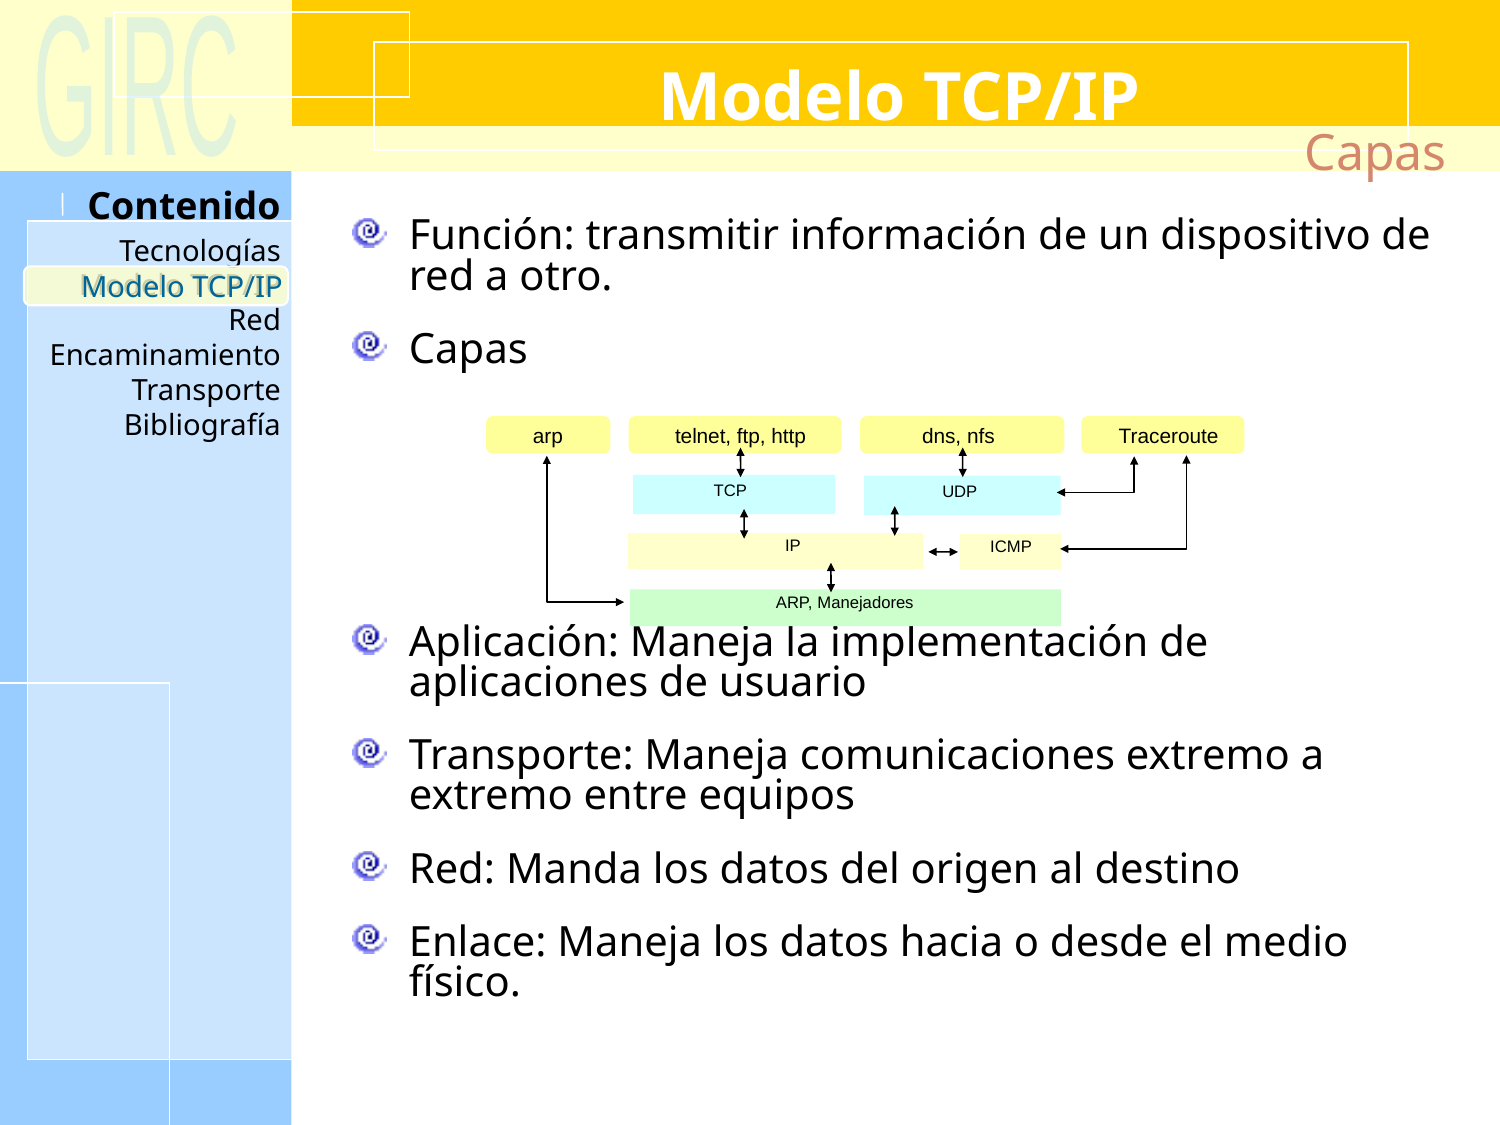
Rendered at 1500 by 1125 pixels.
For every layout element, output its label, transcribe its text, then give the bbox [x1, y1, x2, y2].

list Función: transmitir información de un dispositivo de red a otro. Capas Aplicación: Maneja la implementación de aplicaciones de usuario Transporte: Maneja comunicaciones extremo a extremo entre equipos Red: Manda los datos del origen al destino Enlace: Maneja los datos hacia o desde el medio físico. [337, 210, 1472, 1125]
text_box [22, 260, 299, 311]
text_box Capas [292, 113, 1462, 199]
picture [352, 218, 387, 248]
picture [352, 924, 387, 954]
title Modelo TCP/IP [311, 33, 1488, 154]
picture [352, 331, 387, 361]
picture [352, 624, 387, 655]
picture [352, 738, 387, 768]
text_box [485, 414, 1269, 627]
picture [352, 851, 387, 881]
